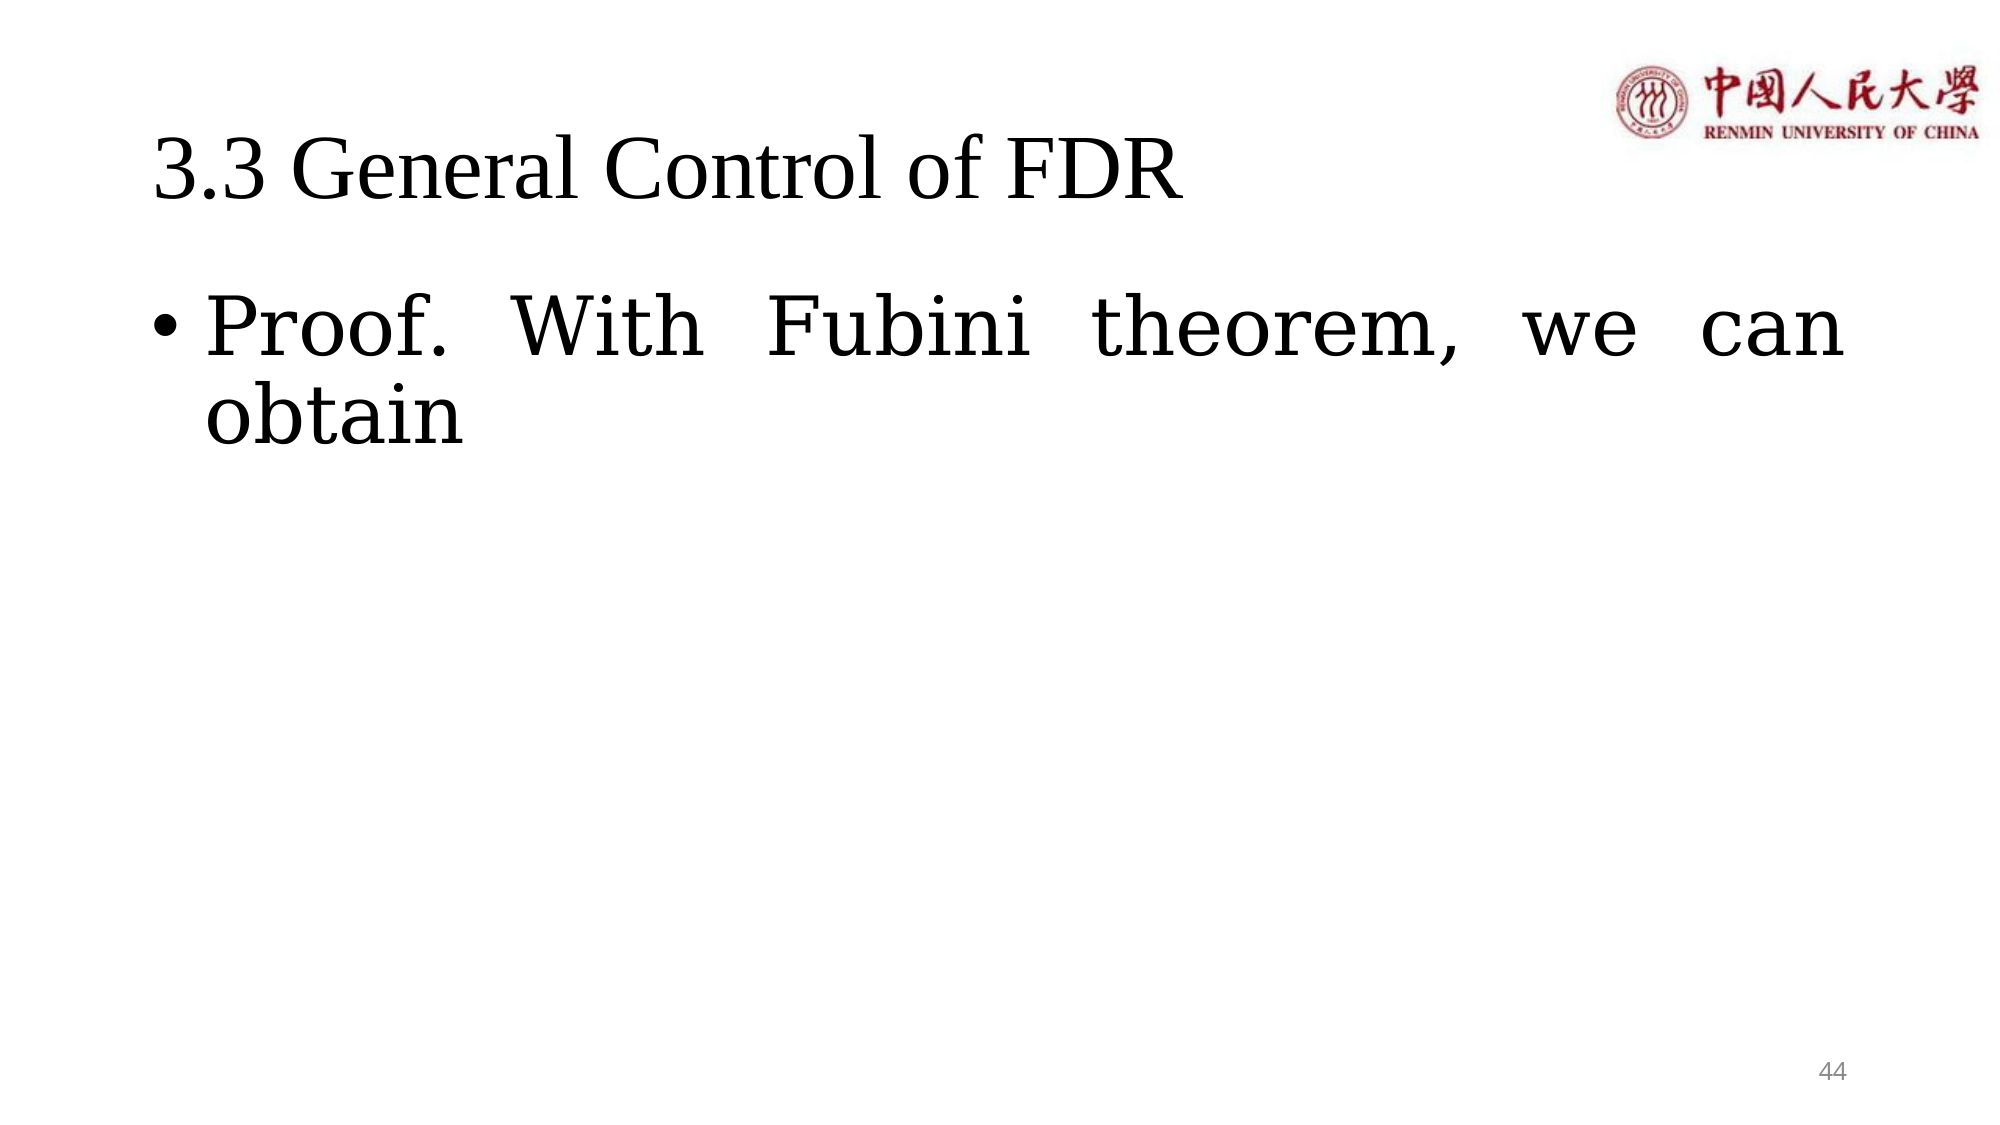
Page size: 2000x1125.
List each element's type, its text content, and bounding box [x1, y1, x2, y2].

slide_number 44 [1412, 1042, 1863, 1103]
title 3.3 General Control of FDR [137, 59, 1863, 278]
picture [1601, 0, 2000, 190]
